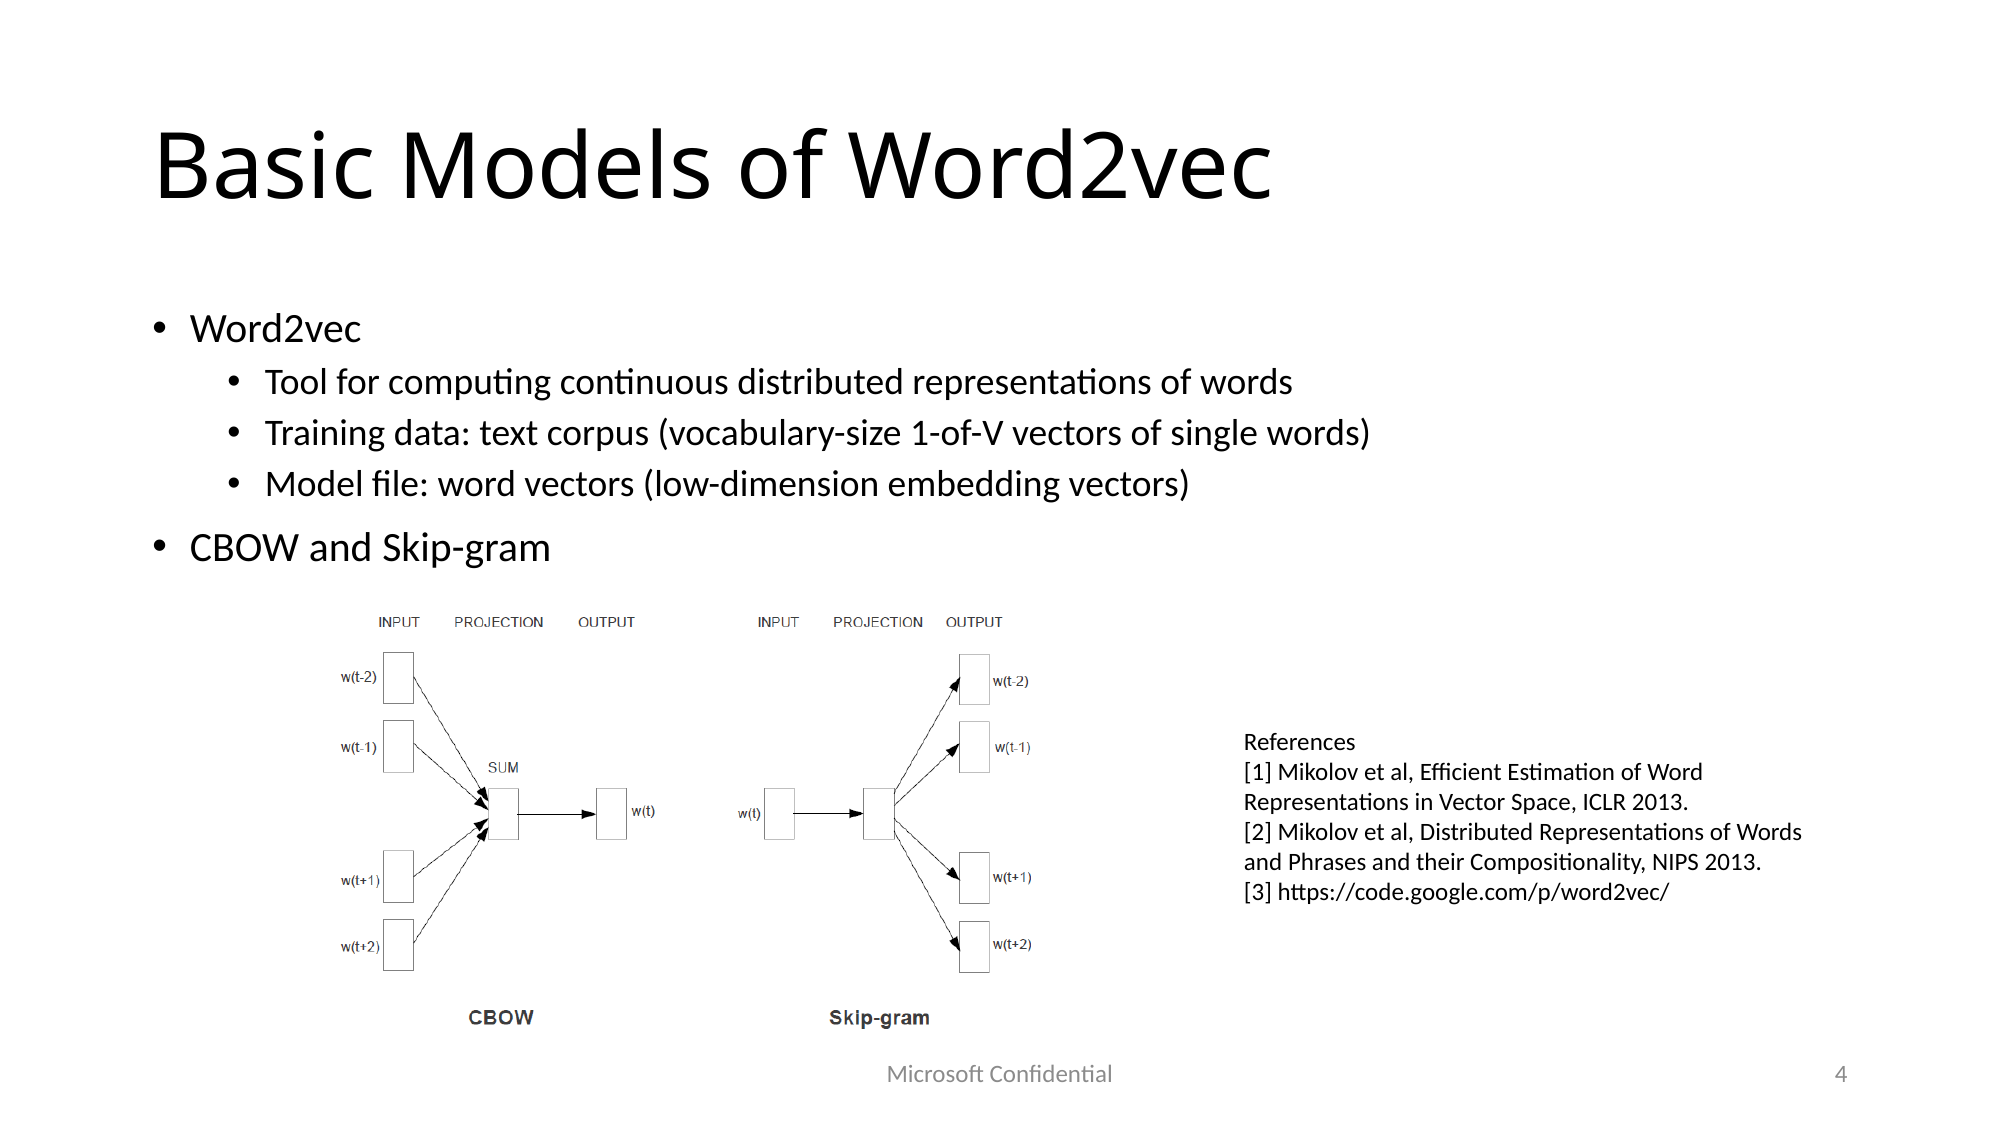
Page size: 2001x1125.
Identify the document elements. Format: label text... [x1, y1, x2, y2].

list Word2vec Tool for computing continuous distributed representations of words Training data: text corpus (vocabulary-size 1-of-V vectors of single words) Model file: word vectors (low-dimension embedding vectors) CBOW and Skip-gram [137, 299, 1863, 1014]
footer Microsoft Confidential [662, 1042, 1338, 1103]
slide_number 4 [1412, 1042, 1863, 1103]
text_box References [1] Mikolov et al, Efficient Estimation of Word Representations in Vector Space, ICLR 2013. [2] Mikolov et al, Distributed Representations of Words and Phrases and their Compositionality, NIPS 2013. [3] https://code.google.com/p/word2vec/ [1229, 718, 1859, 913]
picture [327, 598, 1040, 1036]
title Basic Models of Word2vec [137, 59, 1863, 278]
